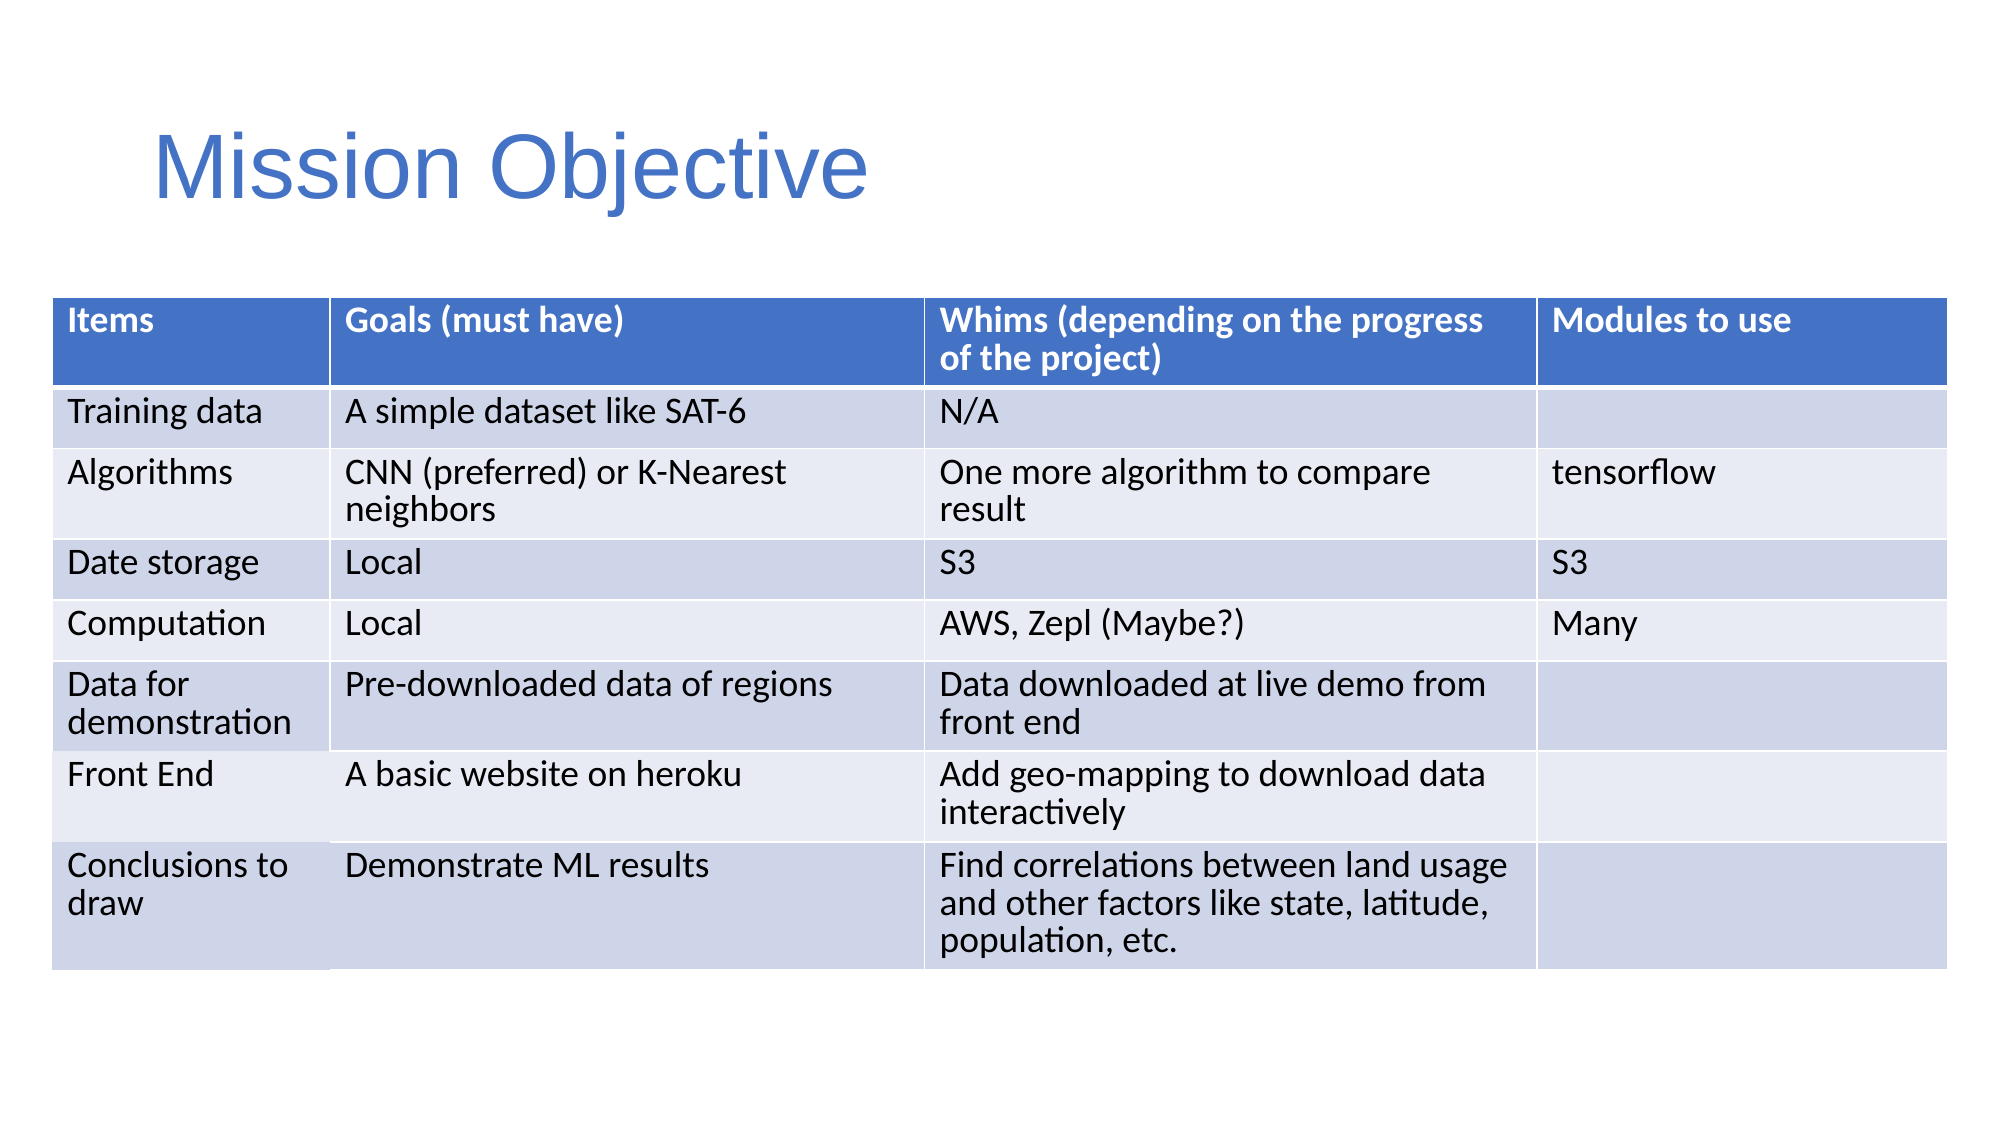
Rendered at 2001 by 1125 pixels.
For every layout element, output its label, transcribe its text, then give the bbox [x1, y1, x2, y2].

table_cell Pre-downloaded data of regions [331, 662, 924, 750]
table_cell Training data [53, 390, 329, 448]
table_header Goals (must have) [331, 298, 924, 385]
table_cell Find correlations between land usage and other factors like state, latitude, population, etc. [925, 843, 1536, 969]
table_cell Local [331, 540, 924, 599]
table_cell CNN (preferred) or K-Nearest neighbors [331, 449, 924, 538]
table_cell Algorithms [53, 449, 329, 538]
table_cell Many [1538, 601, 1947, 660]
table_cell Front End [52, 751, 330, 842]
table_cell Data for demonstration [53, 662, 329, 751]
title Mission Objective [137, 59, 1863, 278]
table_cell Conclusions to draw [52, 842, 330, 970]
table_cell Date storage [53, 540, 329, 599]
table_cell Local [331, 601, 924, 660]
table_cell tensorflow [1538, 449, 1947, 538]
table_cell [1538, 662, 1947, 750]
table_cell One more algorithm to compare result [925, 449, 1536, 538]
table_header Whims (depending on the progress of the project) [925, 298, 1536, 385]
table_cell [1538, 752, 1947, 841]
table_cell Add geo-mapping to download data interactively [925, 752, 1536, 841]
table_header Items [53, 298, 329, 385]
table_cell Computation [53, 601, 329, 660]
table_cell S3 [1538, 540, 1947, 599]
table_cell N/A [925, 390, 1536, 448]
table_cell A simple dataset like SAT-6 [331, 390, 924, 448]
table_cell Data downloaded at live demo from front end [925, 662, 1536, 750]
table_cell [1538, 843, 1947, 969]
table_cell Demonstrate ML results [330, 843, 924, 969]
table_cell AWS, Zepl (Maybe?) [925, 601, 1536, 660]
table_cell A basic website on heroku [330, 752, 924, 841]
table_cell [1538, 390, 1947, 448]
table_header Modules to use [1538, 298, 1947, 385]
table_cell S3 [925, 540, 1536, 599]
